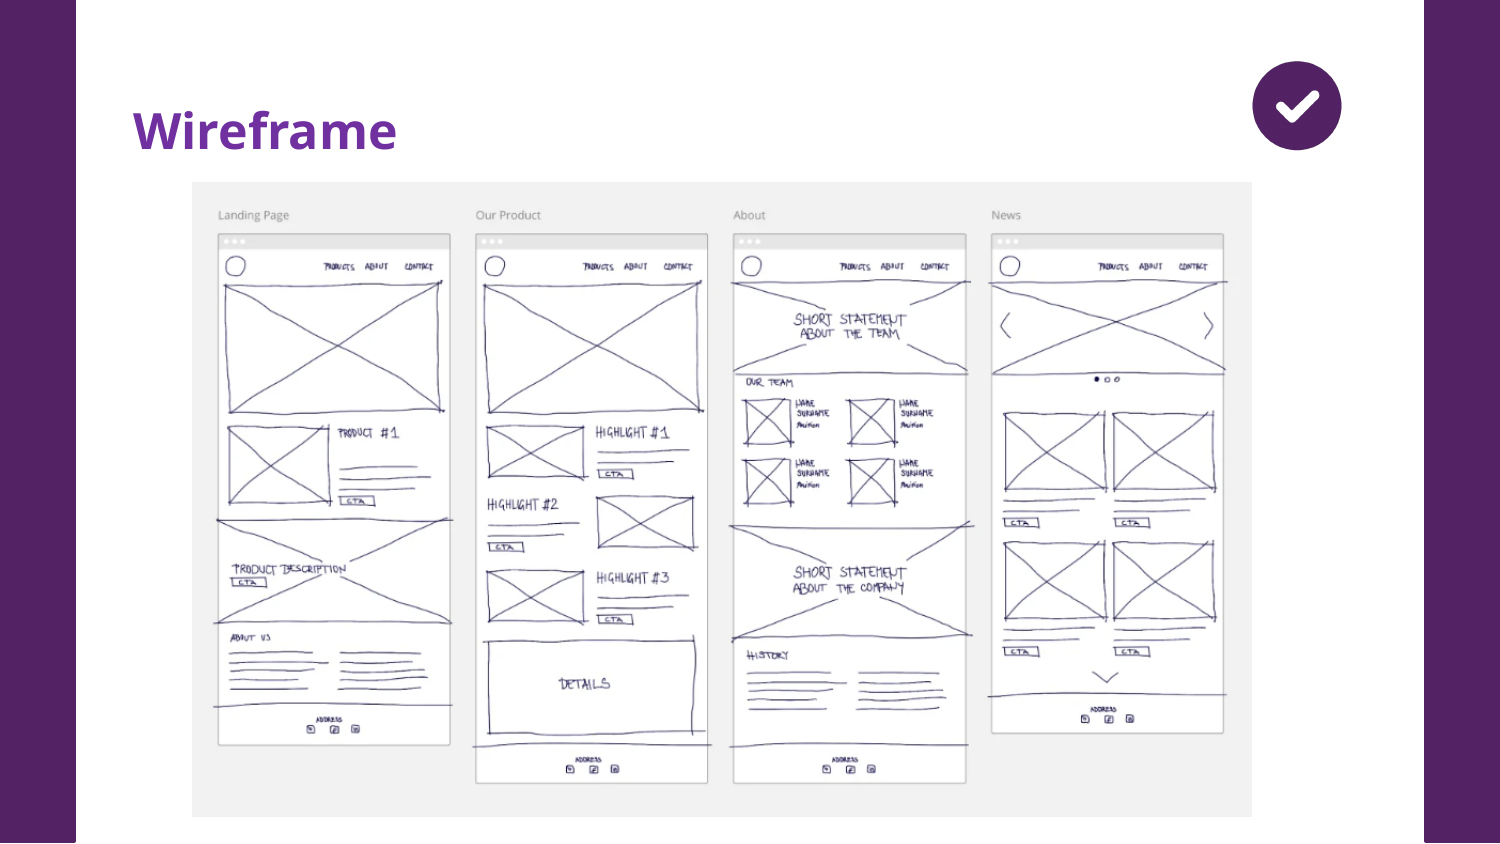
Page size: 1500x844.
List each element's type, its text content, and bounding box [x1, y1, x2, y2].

text_box [0, 0, 76, 843]
picture [192, 182, 1252, 817]
picture [1250, 53, 1344, 157]
text_box Wireframe [118, 84, 940, 183]
text_box [1424, 0, 1500, 843]
